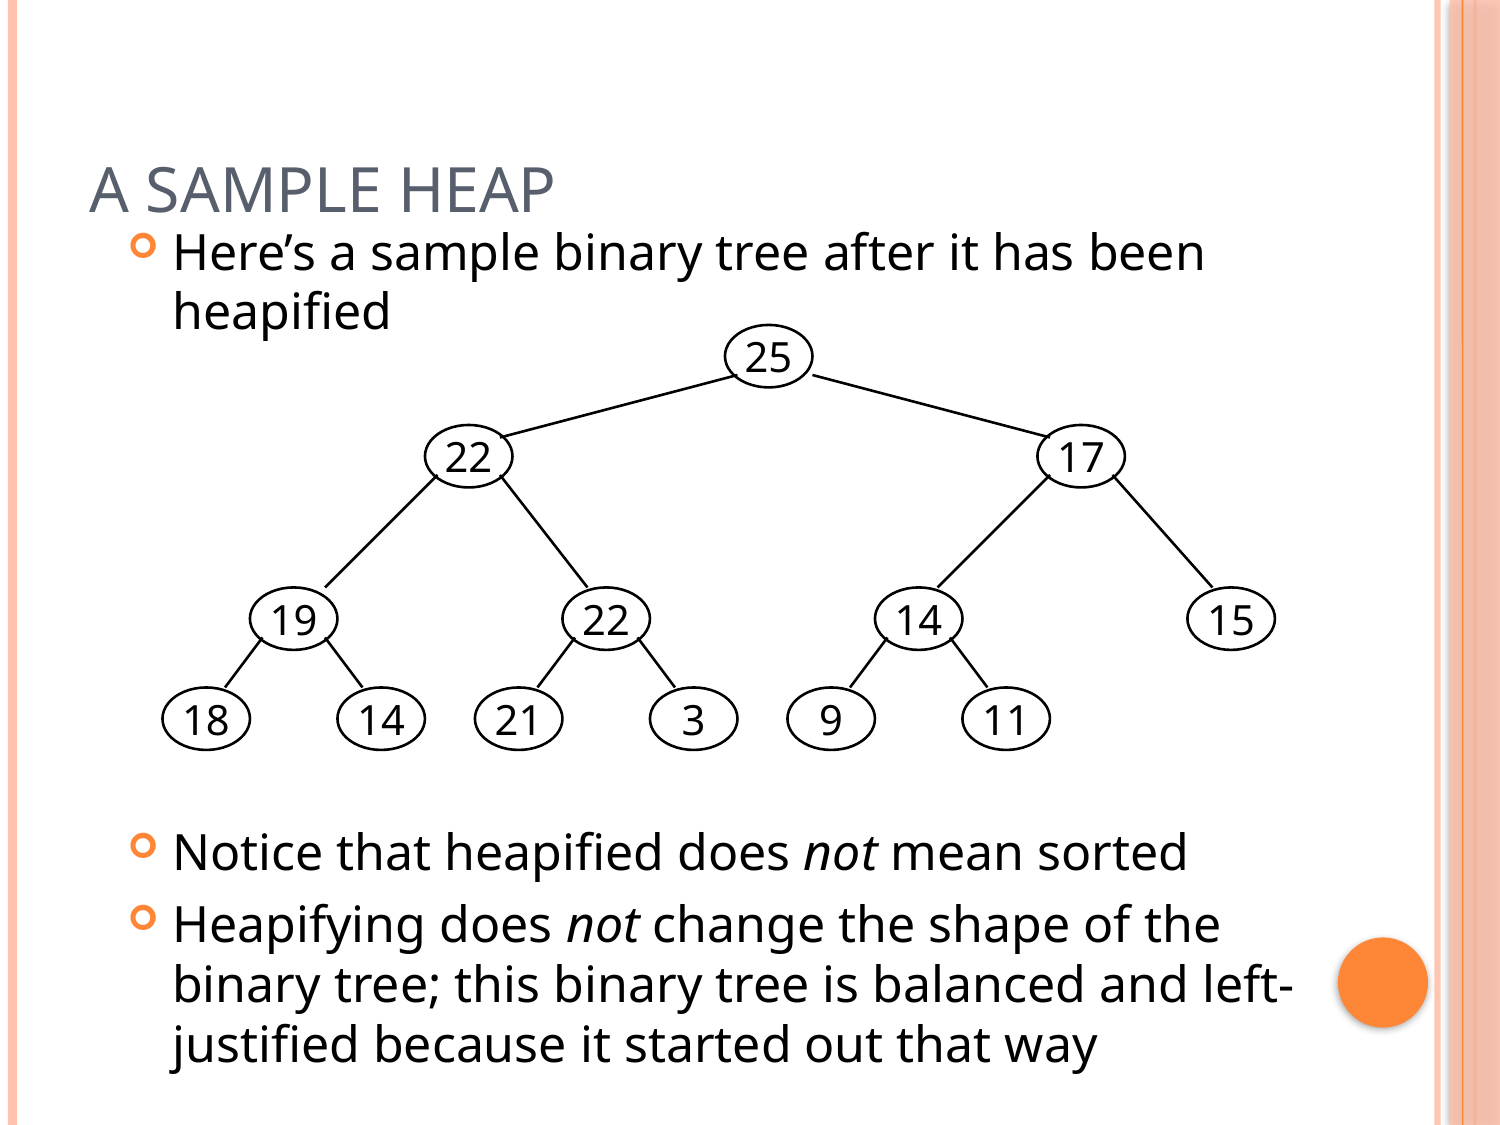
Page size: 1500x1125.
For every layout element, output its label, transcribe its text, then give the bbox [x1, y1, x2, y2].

list Notice that heapified does not mean sorted Heapifying does not change the shape of the binary tree; this binary tree is balanced and left-justified because it started out that way [112, 812, 1388, 1088]
list Here’s a sample binary tree after it has been heapified [112, 212, 1388, 338]
title A sample heap [75, 45, 1300, 233]
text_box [161, 324, 1276, 751]
